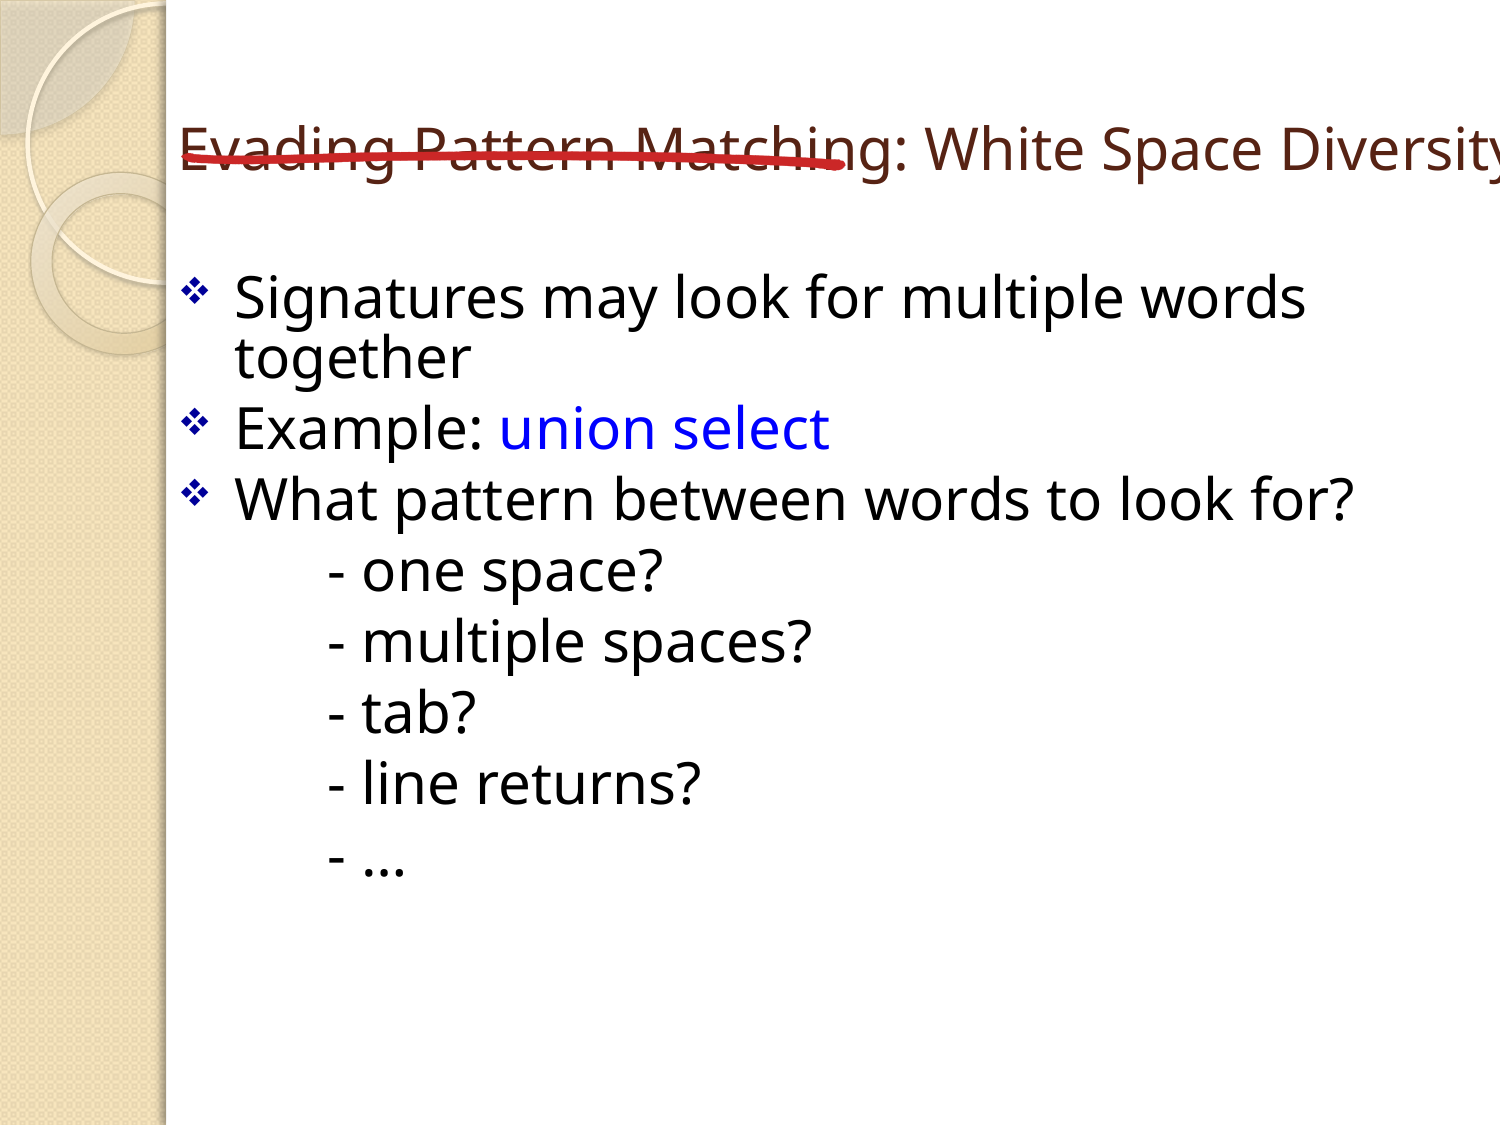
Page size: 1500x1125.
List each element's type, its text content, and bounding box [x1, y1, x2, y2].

list [87, 204, 1457, 1065]
title Evading Pattern Matching: White Space Diversity [162, 73, 1500, 220]
picture [178, 146, 854, 176]
text_box Signatures may look for multiple words together Example: union select What pattern between words to look for? - one space? - multiple spaces? - tab? - line returns? - … [162, 263, 1500, 1114]
